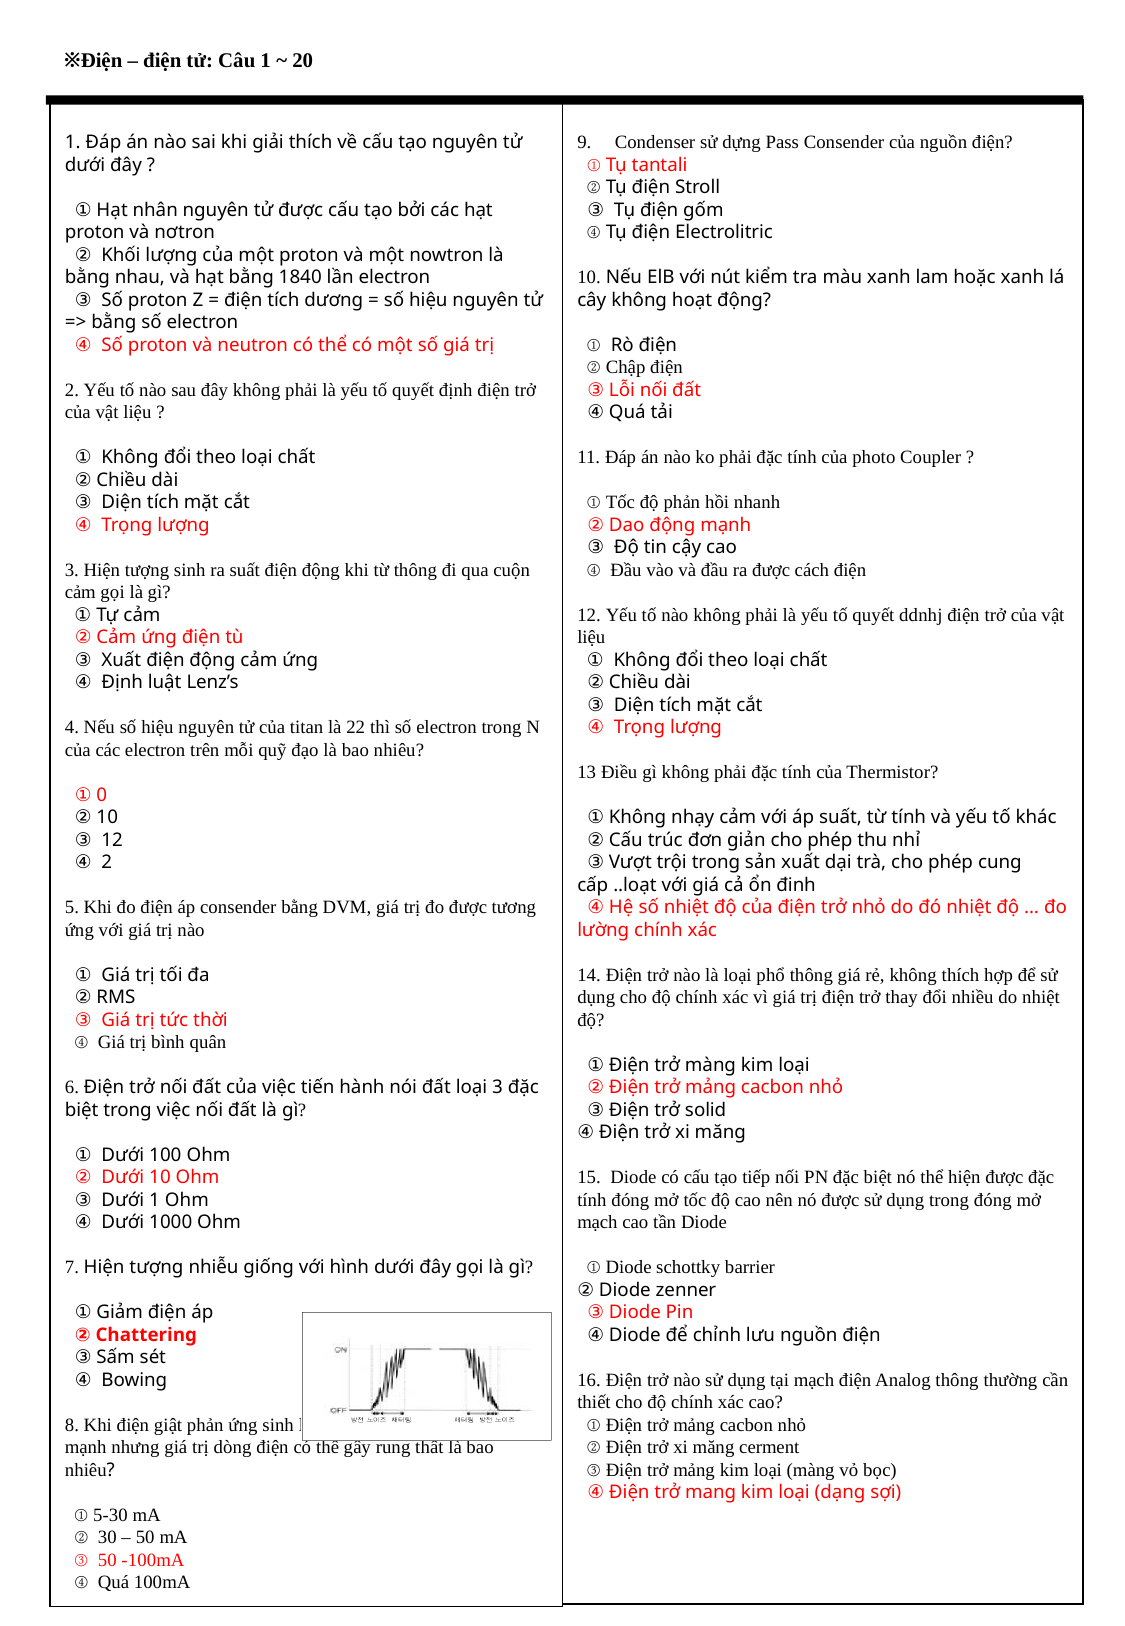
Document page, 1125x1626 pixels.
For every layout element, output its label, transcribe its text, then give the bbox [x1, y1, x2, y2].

picture [301, 1310, 552, 1442]
text_box Condenser sử dựng Pass Consender của nguồn điện? ① Tụ tantali ② Tụ điện Stroll ③ Tụ điện gốm ④ Tụ điện Electrolitric 10. Nếu ElB với nút kiểm tra màu xanh lam hoặc xanh lá cây không hoạt động? ① Rò điện ② Chập điện ③ Lỗi nối đất ④ Quá tải 11. Đáp án nào ko phải đặc tính của photo Coupler ? ① Tốc độ phản hồi nhanh ② Dao động mạnh ③ Độ tin cậy cao ④ Đầu vào và đầu ra được cách điện 12. Yếu tố nào không phải là yếu tố quyết ddnhj điện trở của vật liệu ① Không đổi theo loại chất ② Chiều dài ③ Diện tích mặt cắt ④ Trọng lượng 13 Điều gì không phải đặc tính của Thermistor? ① Không nhạy cảm với áp suất, từ tính và yếu tố khác ② Cấu trúc đơn giản cho phép thu nhỉ ③ Vượt trội trong sản xuất dại trà, cho phép cung cấp ..loạt với giá cả ổn đinh ④ Hệ số nhiệt độ của điện trở nhỏ do đó nhiệt độ … đo lường chính xác 14. Điện trở nào là loại phổ thông giá rẻ, không thích hợp để sử dụng cho độ chính xác vì giá trị điện trở thay đổi nhiều do nhiệt độ? ① Điện trở màng kim loại ② Điện trở mảng cacbon nhỏ ③ Điện trở solid ④ Điện trở xi măng 15. Diode có cấu tạo tiếp nối PN đặc biệt nó thể hiện được đặc tính đóng mở tốc độ cao nên nó được sử dụng trong đóng mở mạch cao tần Diode ① Diode schottky barrier ② Diode zenner ③ Diode Pin ④ Diode để chỉnh lưu nguồn điện 16. Điện trở nào sử dụng tại mạch điện Analog thông thường cần thiết cho độ chính xác cao? ① Điện trở mảng cacbon nhỏ ② Điện trở xi măng cerment ③ Điện trở mảng kim loại (màng vỏ bọc) ④ Điện trở mang kim loại (dạng sợi) [562, 99, 1084, 1604]
text_box 1. Đáp án nào sai khi giải thích về cấu tạo nguyên tử dưới đây ? ① Hạt nhân nguyên tử được cấu tạo bởi các hạt proton và nơtron ② Khối lượng của một proton và một nowtron là bằng nhau, và hạt bằng 1840 lần electron ③ Số proton Z = điện tích dương = số hiệu nguyên tử => bằng số electron ④ Số proton và neutron có thể có một số giá trị 2. Yếu tố nào sau đây không phải là yếu tố quyết định điện trở của vật liệu ? ① Không đổi theo loại chất ② Chiều dài ③ Diện tích mặt cắt ④ Trọng lượng 3. Hiện tượng sinh ra suất điện động khi từ thông đi qua cuộn cảm gọi là gì? ① Tự cảm ② Cảm ứng điện tù ③ Xuất điện động cảm ứng ④ Định luật Lenz’s 4. Nếu số hiệu nguyên tử của titan là 22 thì số electron trong N của các electron trên mỗi quỹ đạo là bao nhiêu? ① 0 ② 10 ③ 12 ④ 2 5. Khi đo điện áp consender bằng DVM, giá trị đo được tương ứng với giá trị nào ① Giá trị tối đa ② RMS ③ Giá trị tức thời ④ Giá trị bình quân 6. Điện trở nối đất của việc tiến hành nói đất loại 3 đặc biệt trong việc nối đất là gì? ① Dưới 100 Ohm ② Dưới 10 Ohm ③ Dưới 1 Ohm ④ Dưới 1000 Ohm 7. Hiện tượng nhiễu giống với hình dưới đây gọi là gì? ① Giảm điện áp ② Chattering ③ Sấm sét ④ Bowing 8. Khi điện giật phản ứng sinh lí cơ thể con người nhận sốc mạnh nhưng giá trị dòng điện có thể gây rung thất là bao nhiêu? ① 5-30 mA ② 30 – 50 mA ③ 50 -100mA ④ Quá 100mA [49, 99, 563, 1607]
text_box ※Điện – điện tử: Câu 1 ~ 20 [49, 39, 329, 80]
